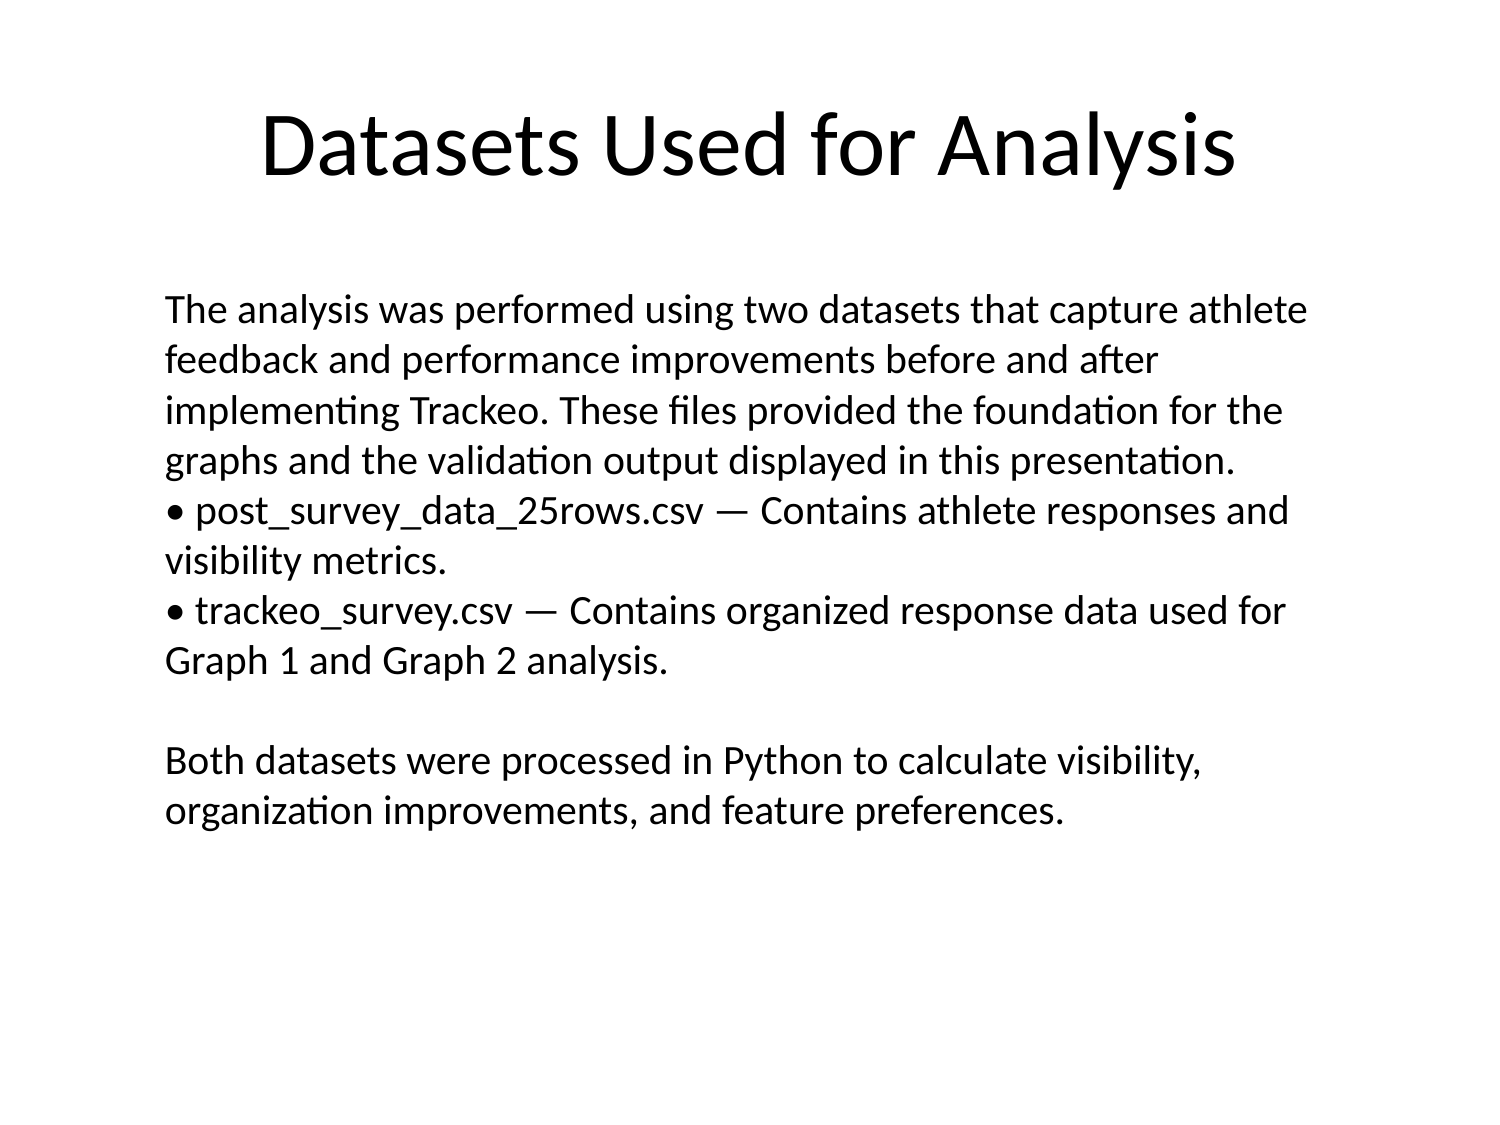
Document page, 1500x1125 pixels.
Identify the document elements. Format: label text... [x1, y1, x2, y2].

text_box The analysis was performed using two datasets that capture athlete feedback and performance improvements before and after implementing Trackeo. These files provided the foundation for the graphs and the validation output displayed in this presentation. • post_survey_data_25rows.csv — Contains athlete responses and visibility metrics. • trackeo_survey.csv — Contains organized response data used for Graph 1 and Graph 2 analysis. Both datasets were processed in Python to calculate visibility, organization improvements, and feature preferences. [149, 224, 1350, 840]
title Datasets Used for Analysis [75, 45, 1425, 233]
